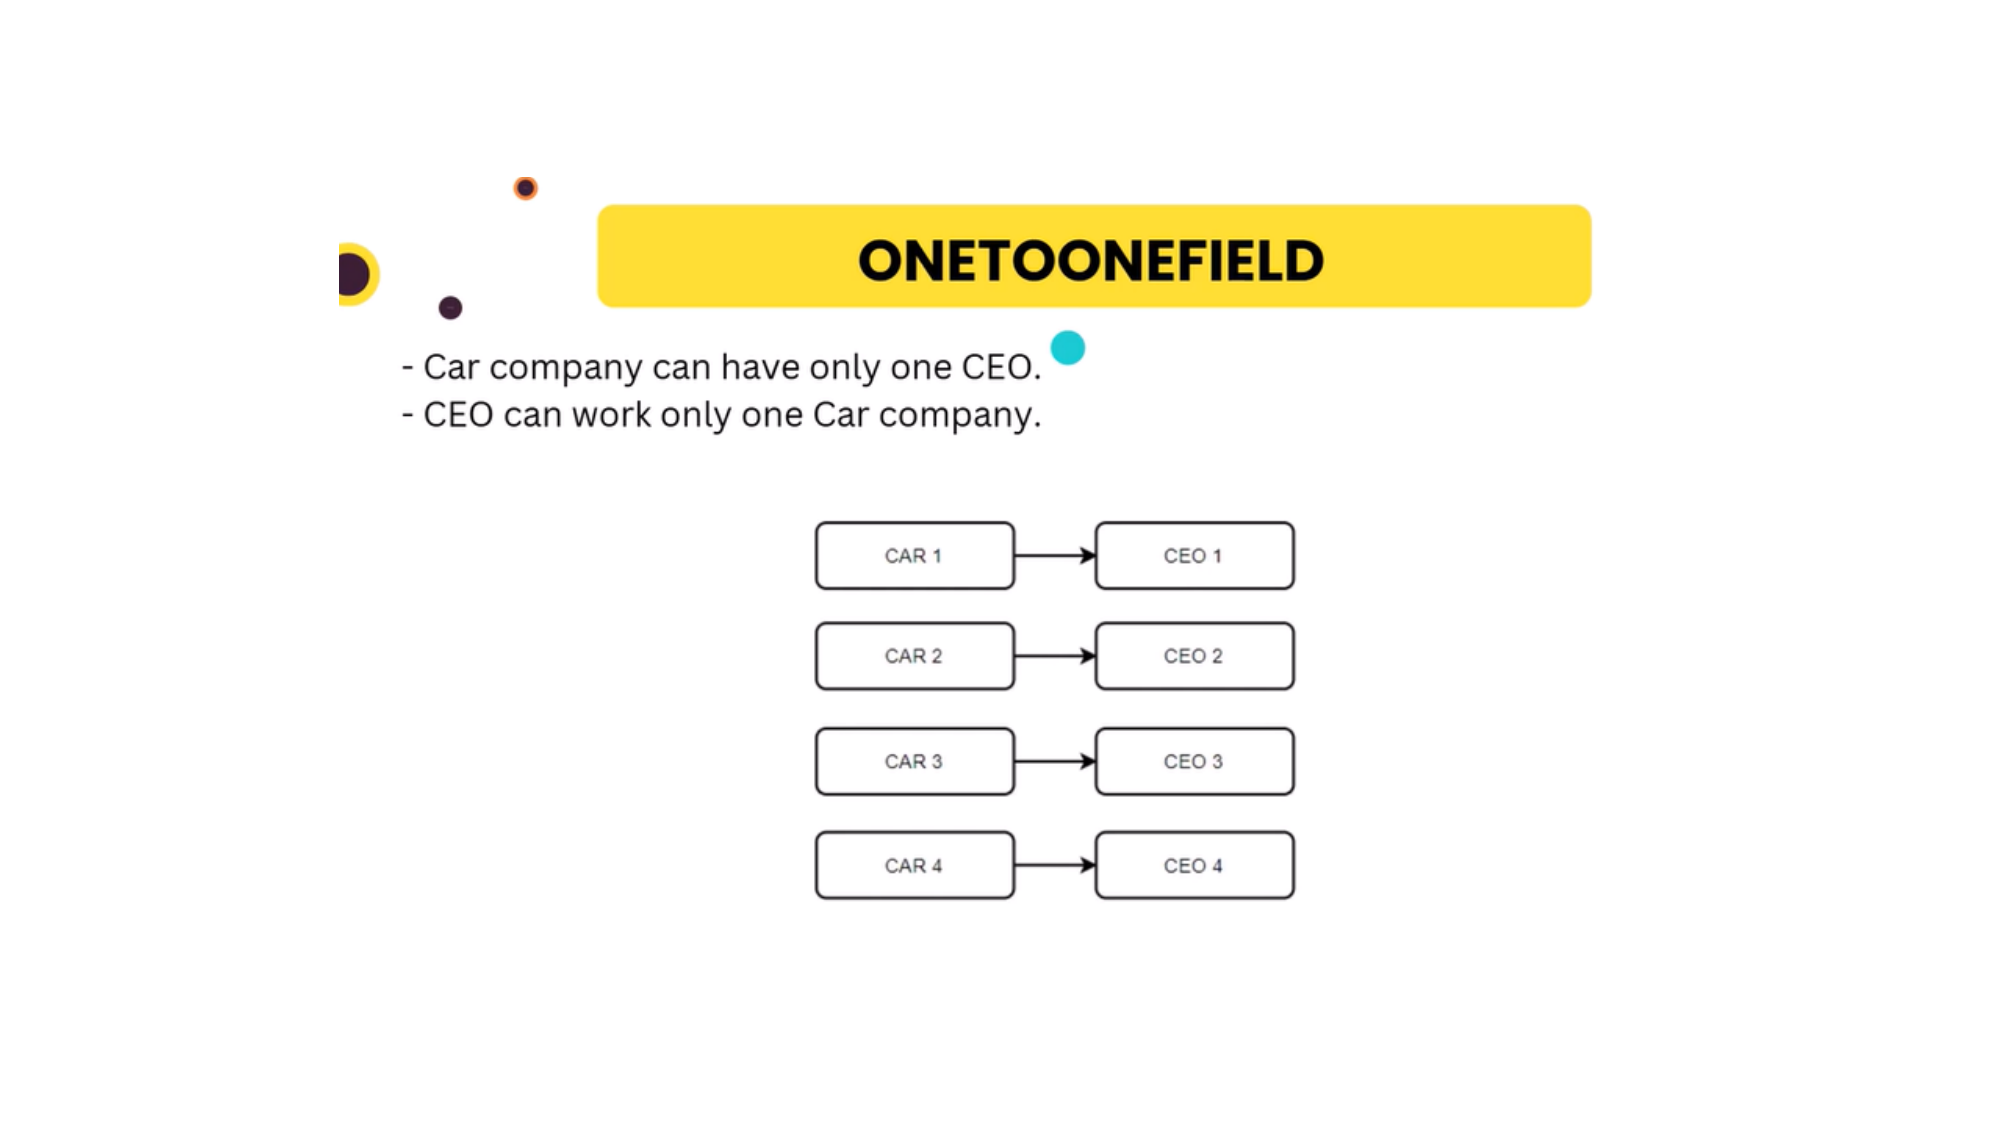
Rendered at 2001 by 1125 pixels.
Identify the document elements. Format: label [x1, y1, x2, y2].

picture [339, 177, 1661, 947]
